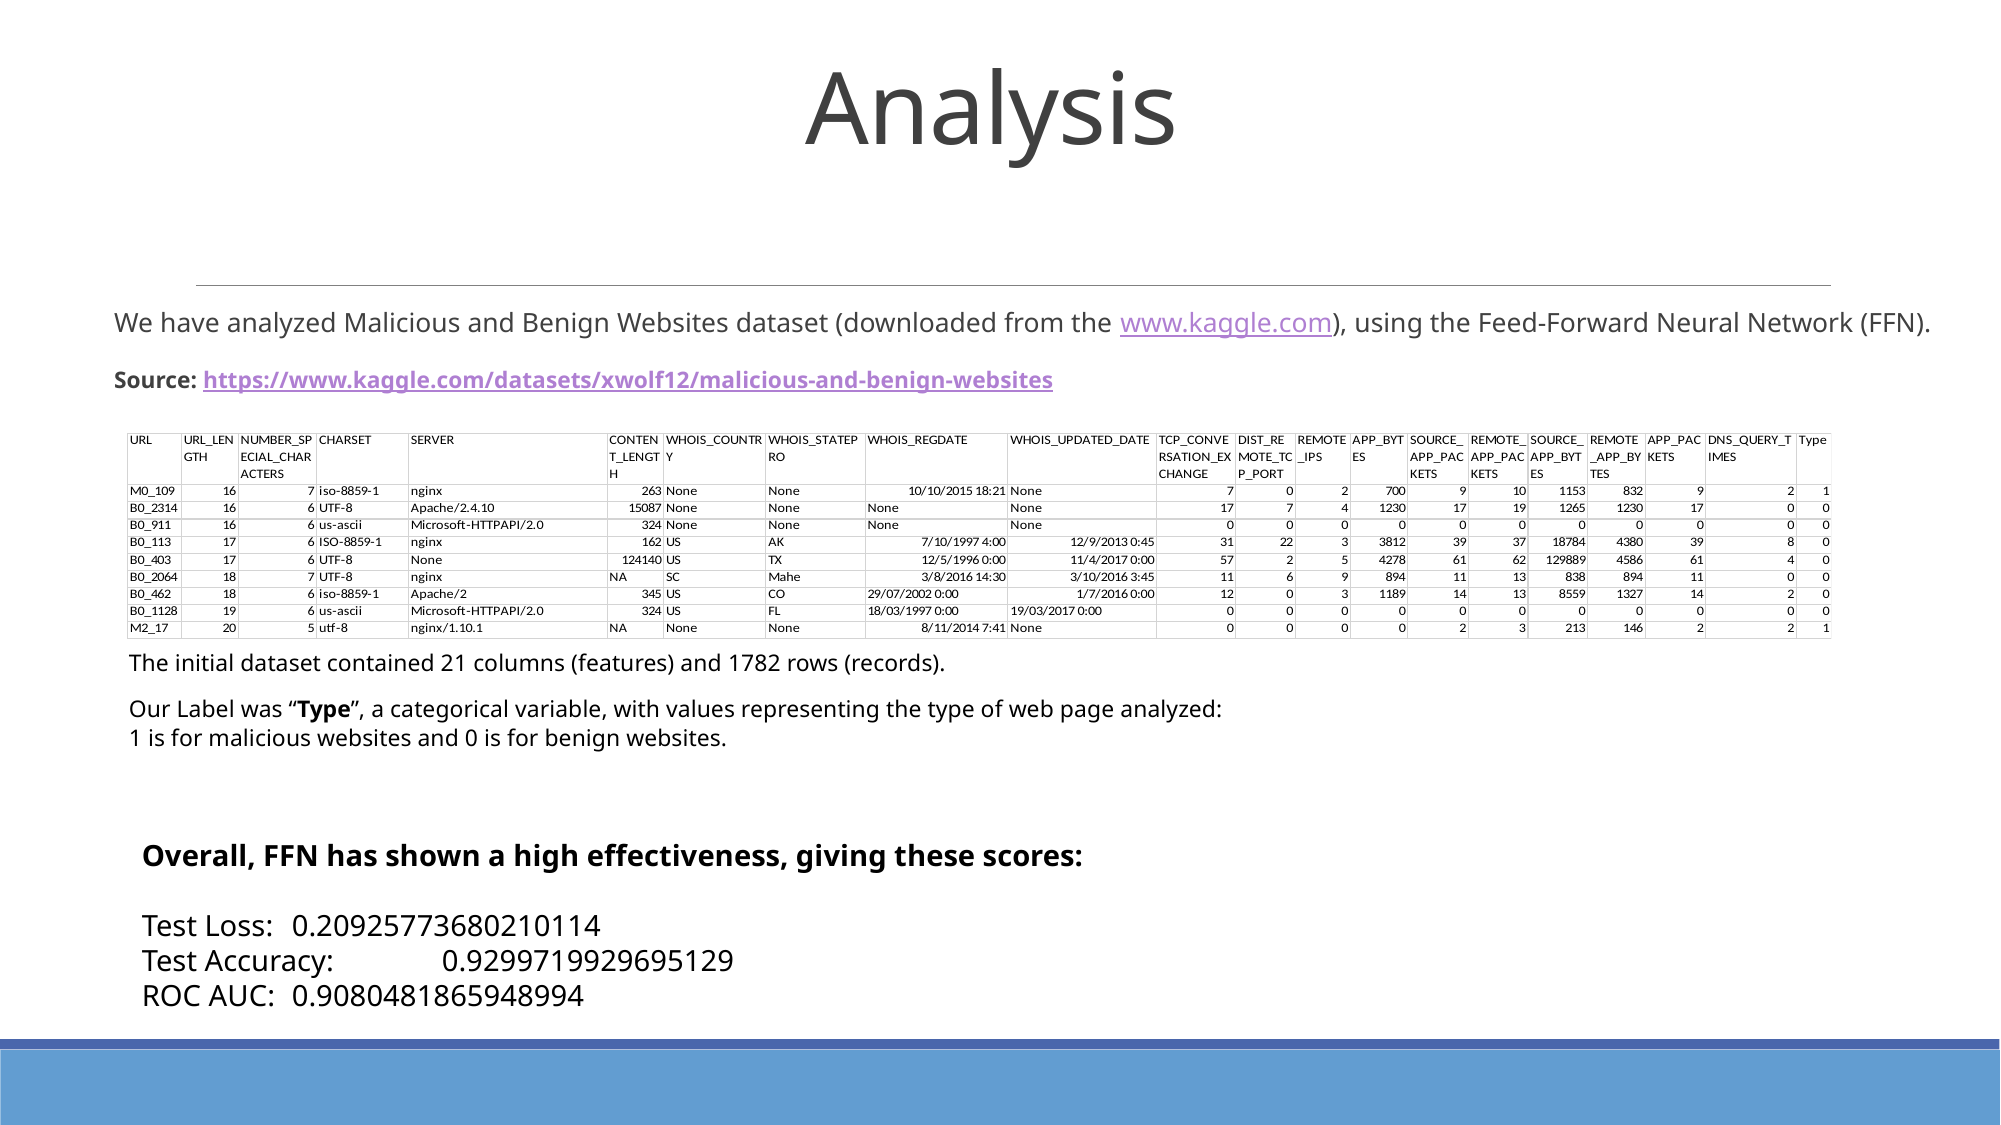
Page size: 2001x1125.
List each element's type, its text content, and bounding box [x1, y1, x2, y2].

text_box The initial dataset contained 21 columns (features) and 1782 rows (records). Our Label was “Type”, a categorical variable, with values representing the type of web page analyzed: 1 is for malicious websites and 0 is for benign websites. [114, 639, 1886, 759]
list We have analyzed Malicious and Benign Websites dataset (downloaded from the www.kaggle.com), using the Feed-Forward Neural Network (FFN). Source: https://www.kaggle.com/datasets/xwolf12/malicious-and-benign-websites [114, 299, 1968, 411]
title Analysis [180, 47, 1830, 173]
text_box Overall, FFN has shown a high effectiveness, giving these scores: Test Loss: 0.20925773680210114 Test Accuracy: 0.9299719929695129 ROC AUC: 0.9080481865948994 [127, 830, 1128, 1020]
picture [126, 432, 1833, 640]
